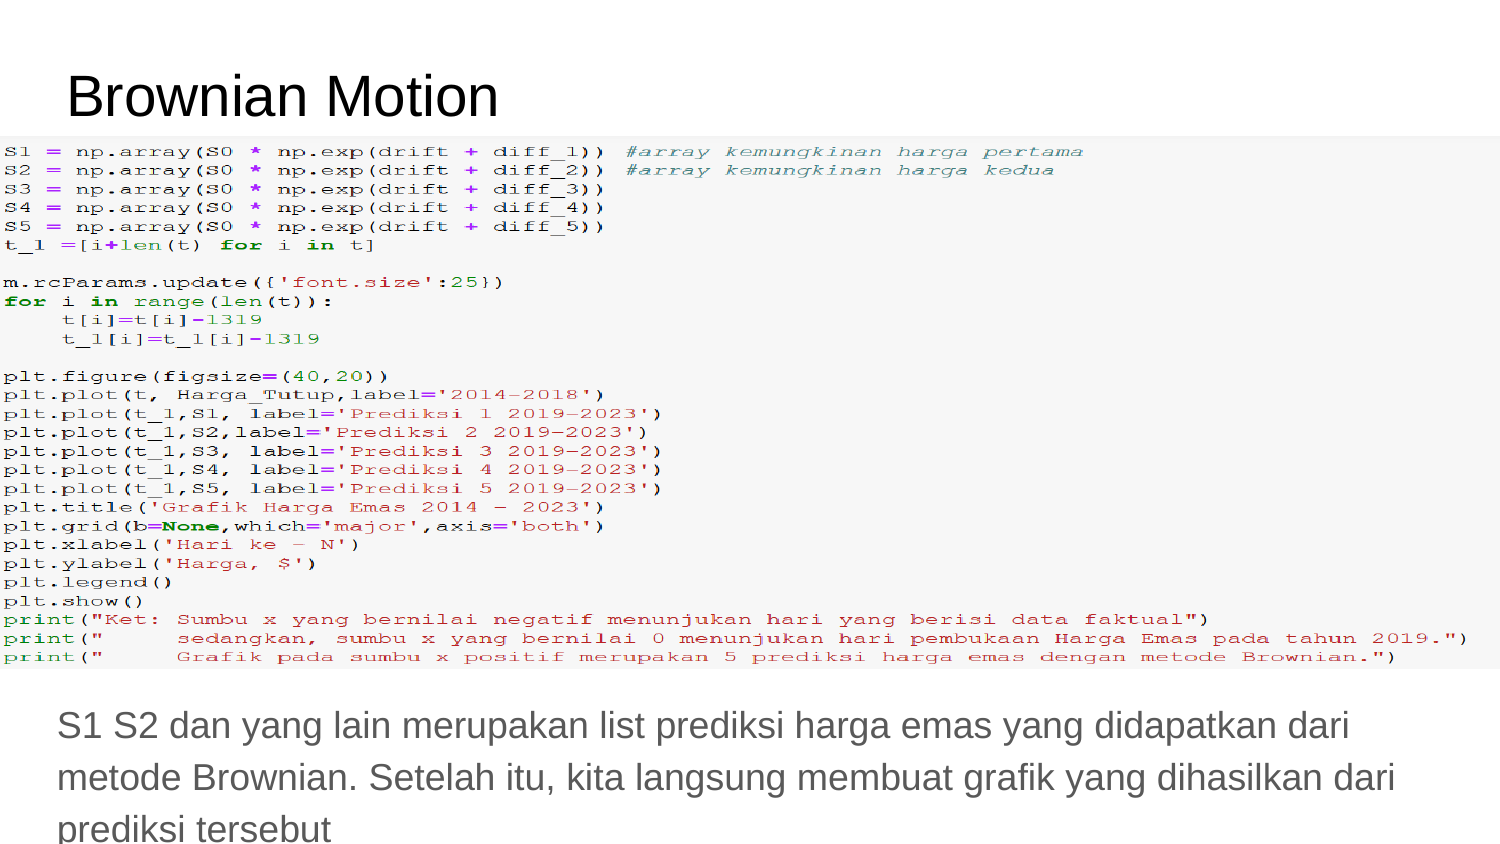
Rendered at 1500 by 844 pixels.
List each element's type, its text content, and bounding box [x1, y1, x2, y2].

picture [0, 136, 1500, 669]
list S1 S2 dan yang lain merupakan list prediksi harga emas yang didapatkan dari metode Brownian. Setelah itu, kita langsung membuat grafik yang dihasilkan dari prediksi tersebut [41, 679, 1440, 796]
title Brownian Motion [51, 42, 1449, 135]
